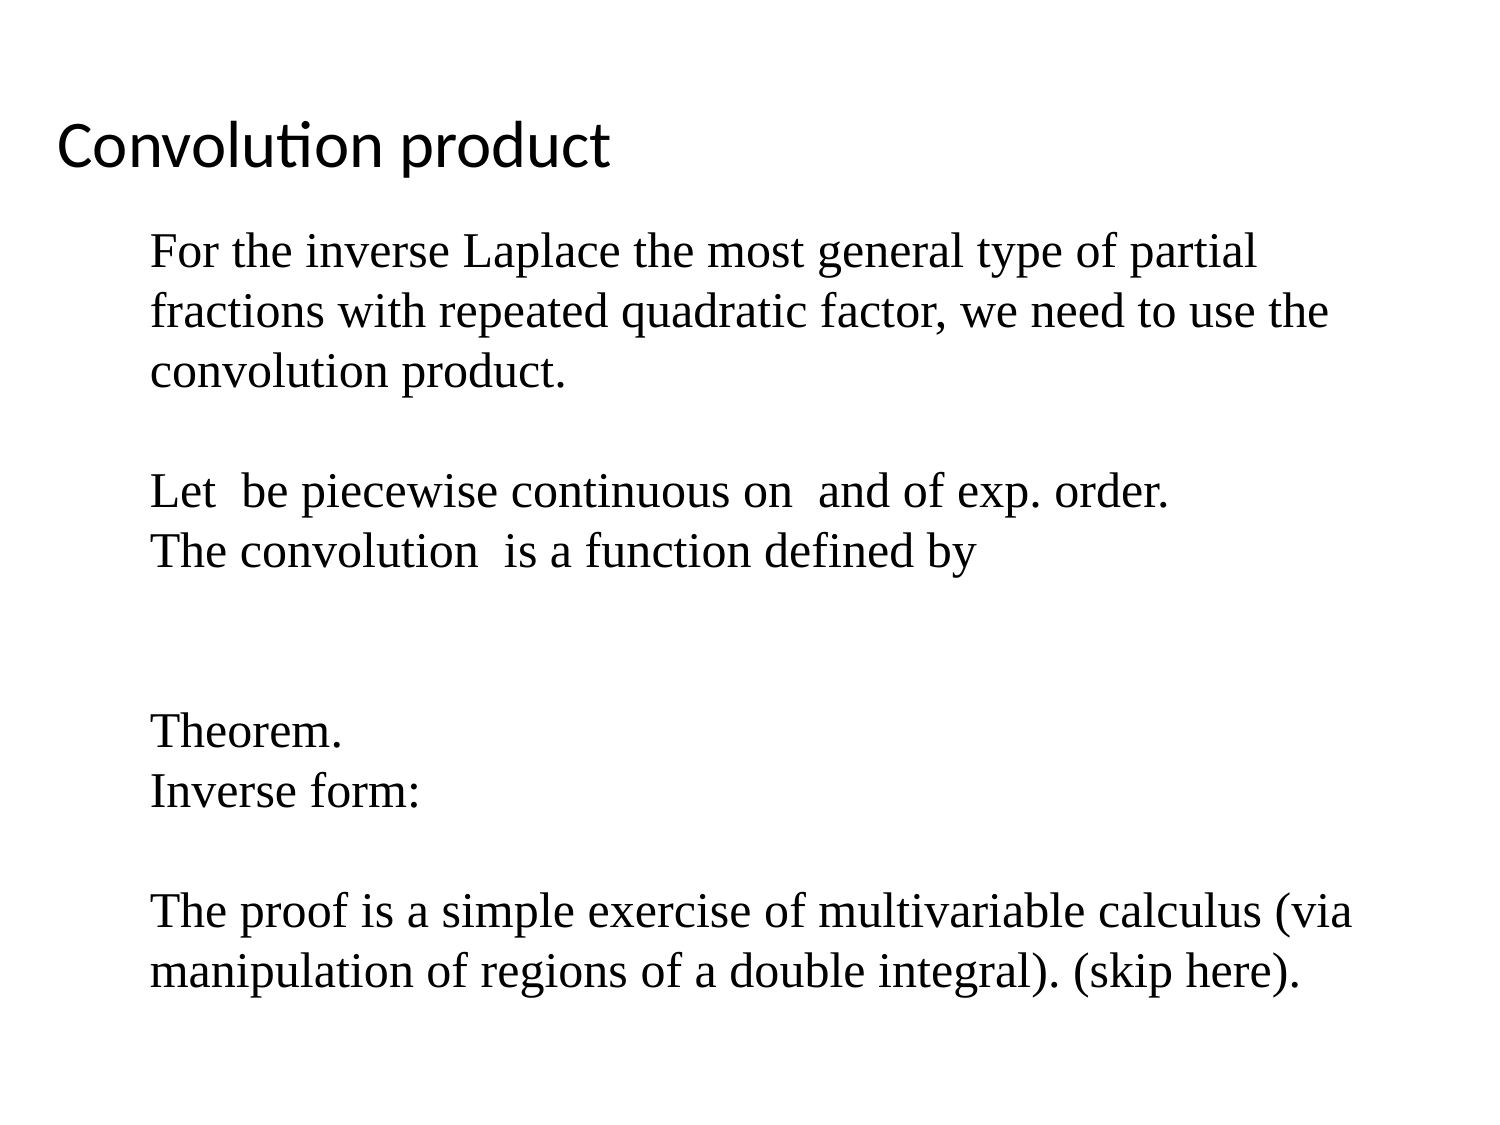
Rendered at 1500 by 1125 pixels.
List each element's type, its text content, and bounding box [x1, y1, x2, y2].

text_box Convolution product [42, 93, 1343, 188]
